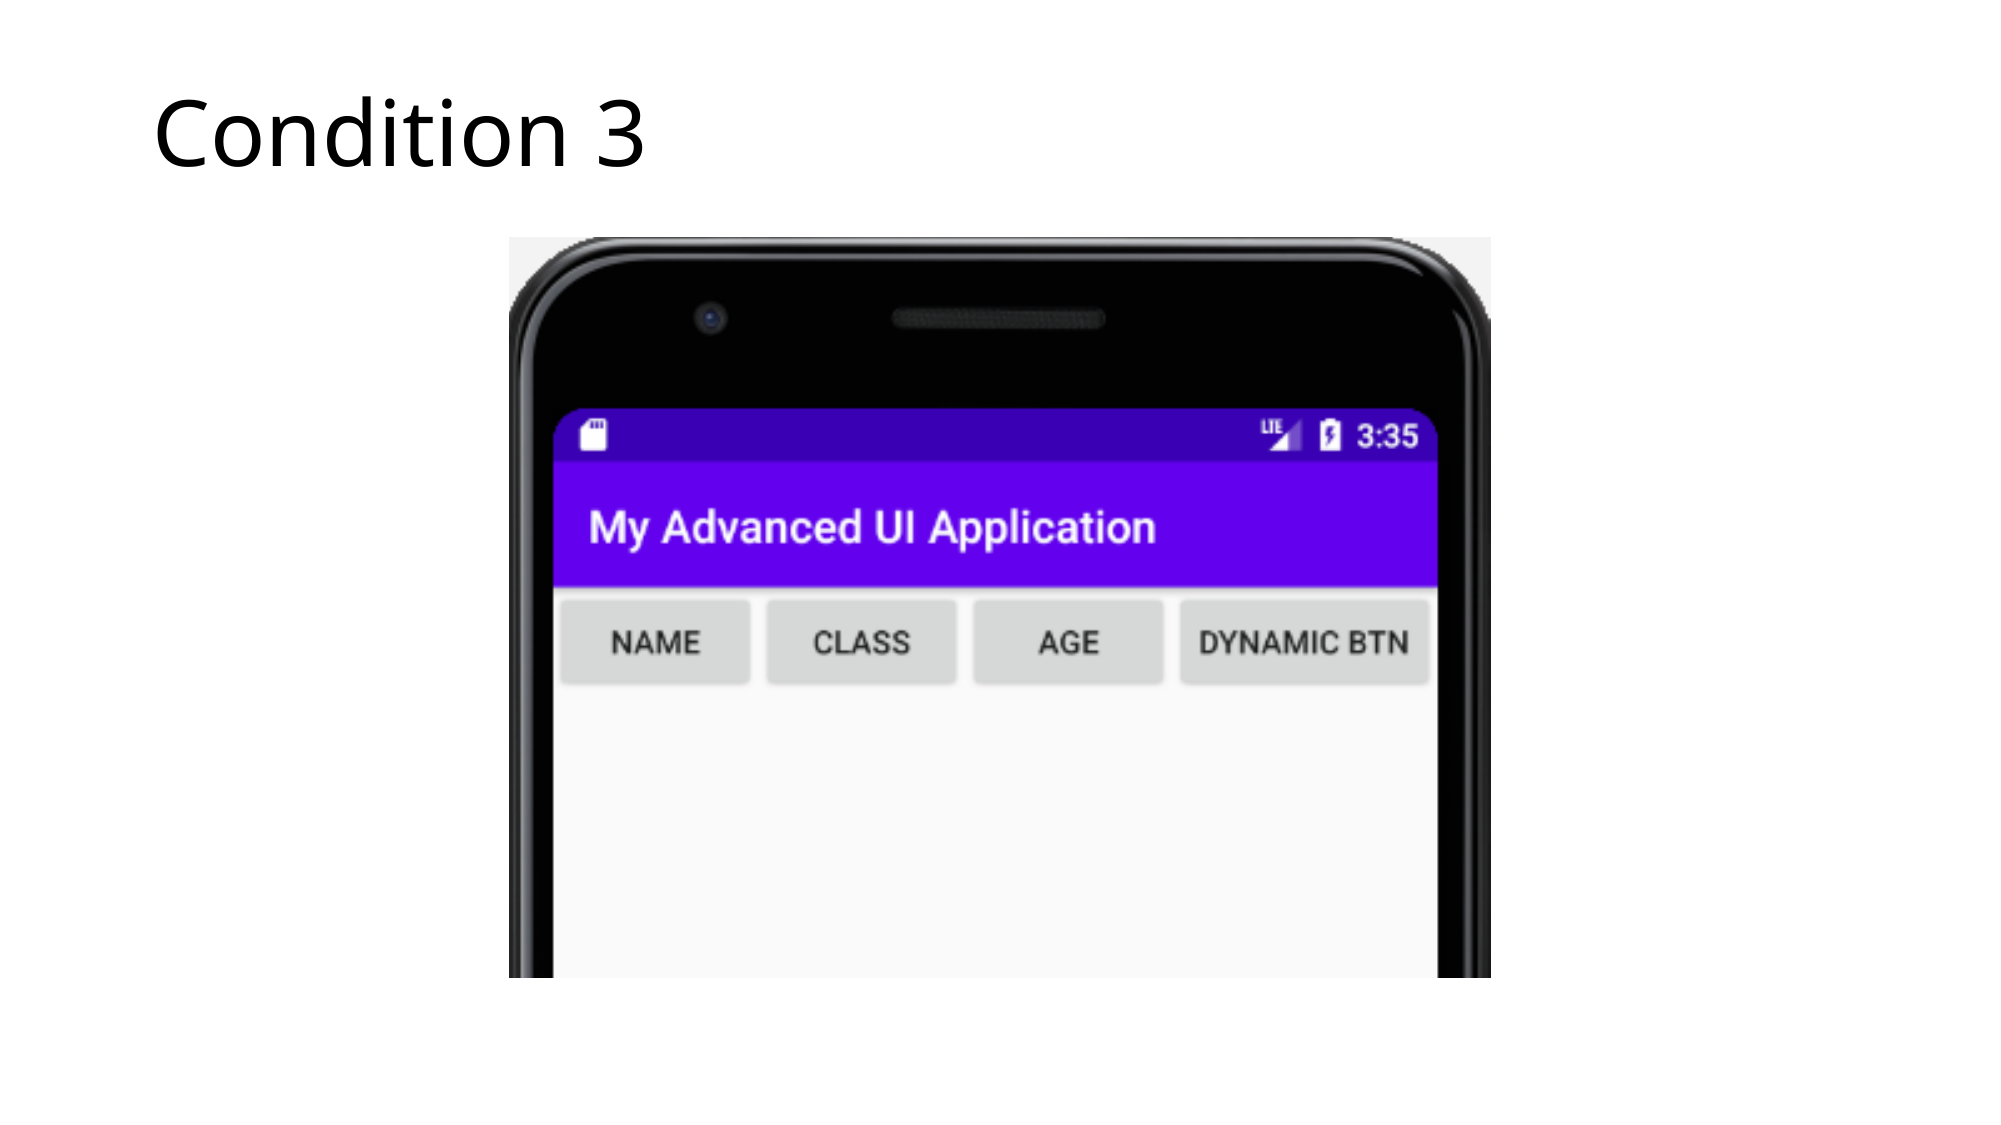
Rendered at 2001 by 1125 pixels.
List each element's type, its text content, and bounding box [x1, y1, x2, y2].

picture [509, 237, 1491, 978]
title Condition 3 [137, 27, 1863, 246]
